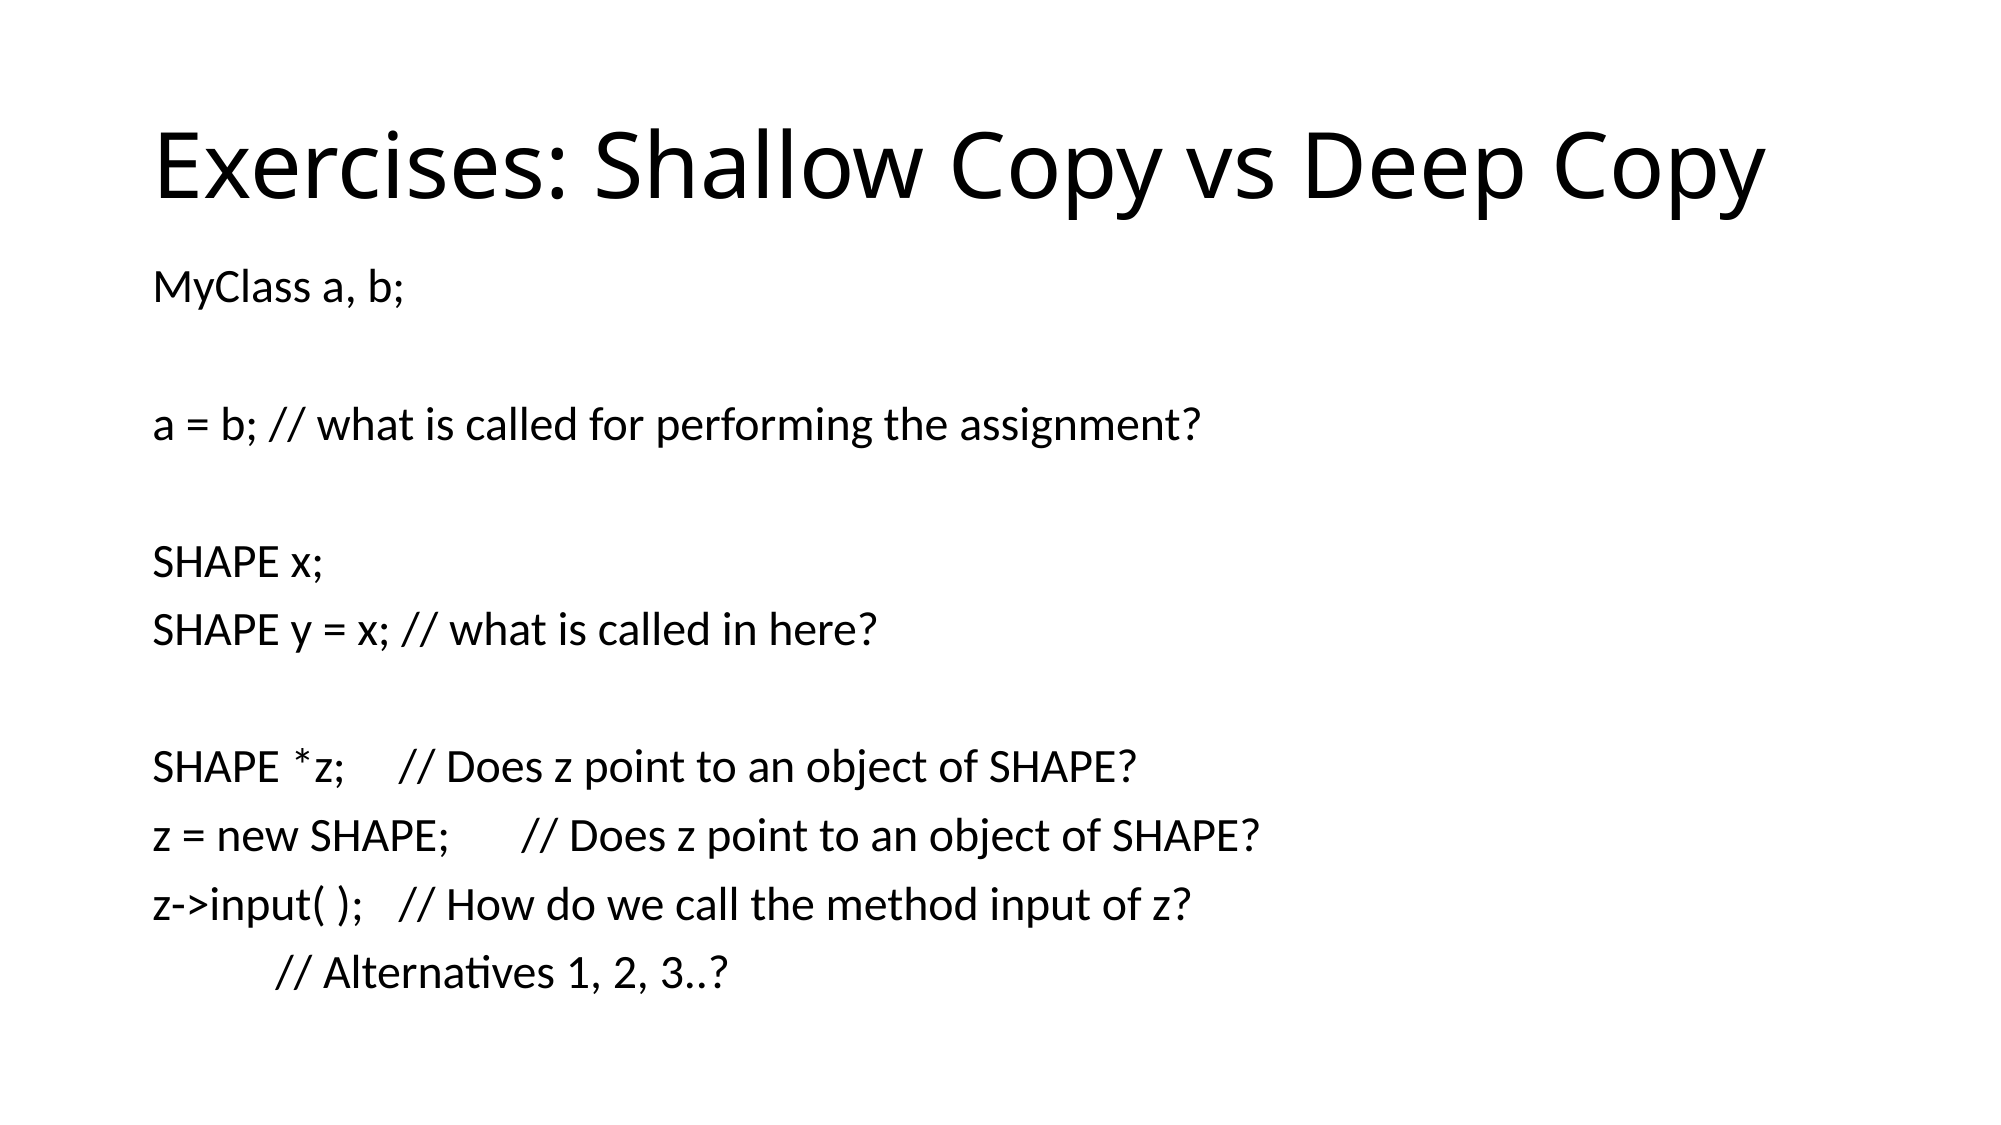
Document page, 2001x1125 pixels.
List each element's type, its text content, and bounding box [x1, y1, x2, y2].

title Exercises: Shallow Copy vs Deep Copy [137, 59, 1863, 254]
list MyClass a, b; a = b; // what is called for performing the assignment? SHAPE x; SHAPE y = x; // what is called in here? SHAPE *z; // Does z point to an object of SHAPE? z = new SHAPE; // Does z point to an object of SHAPE? z->input( ); // How do we call the method input of z? // Alternatives 1, 2, 3..? [137, 254, 1863, 1014]
